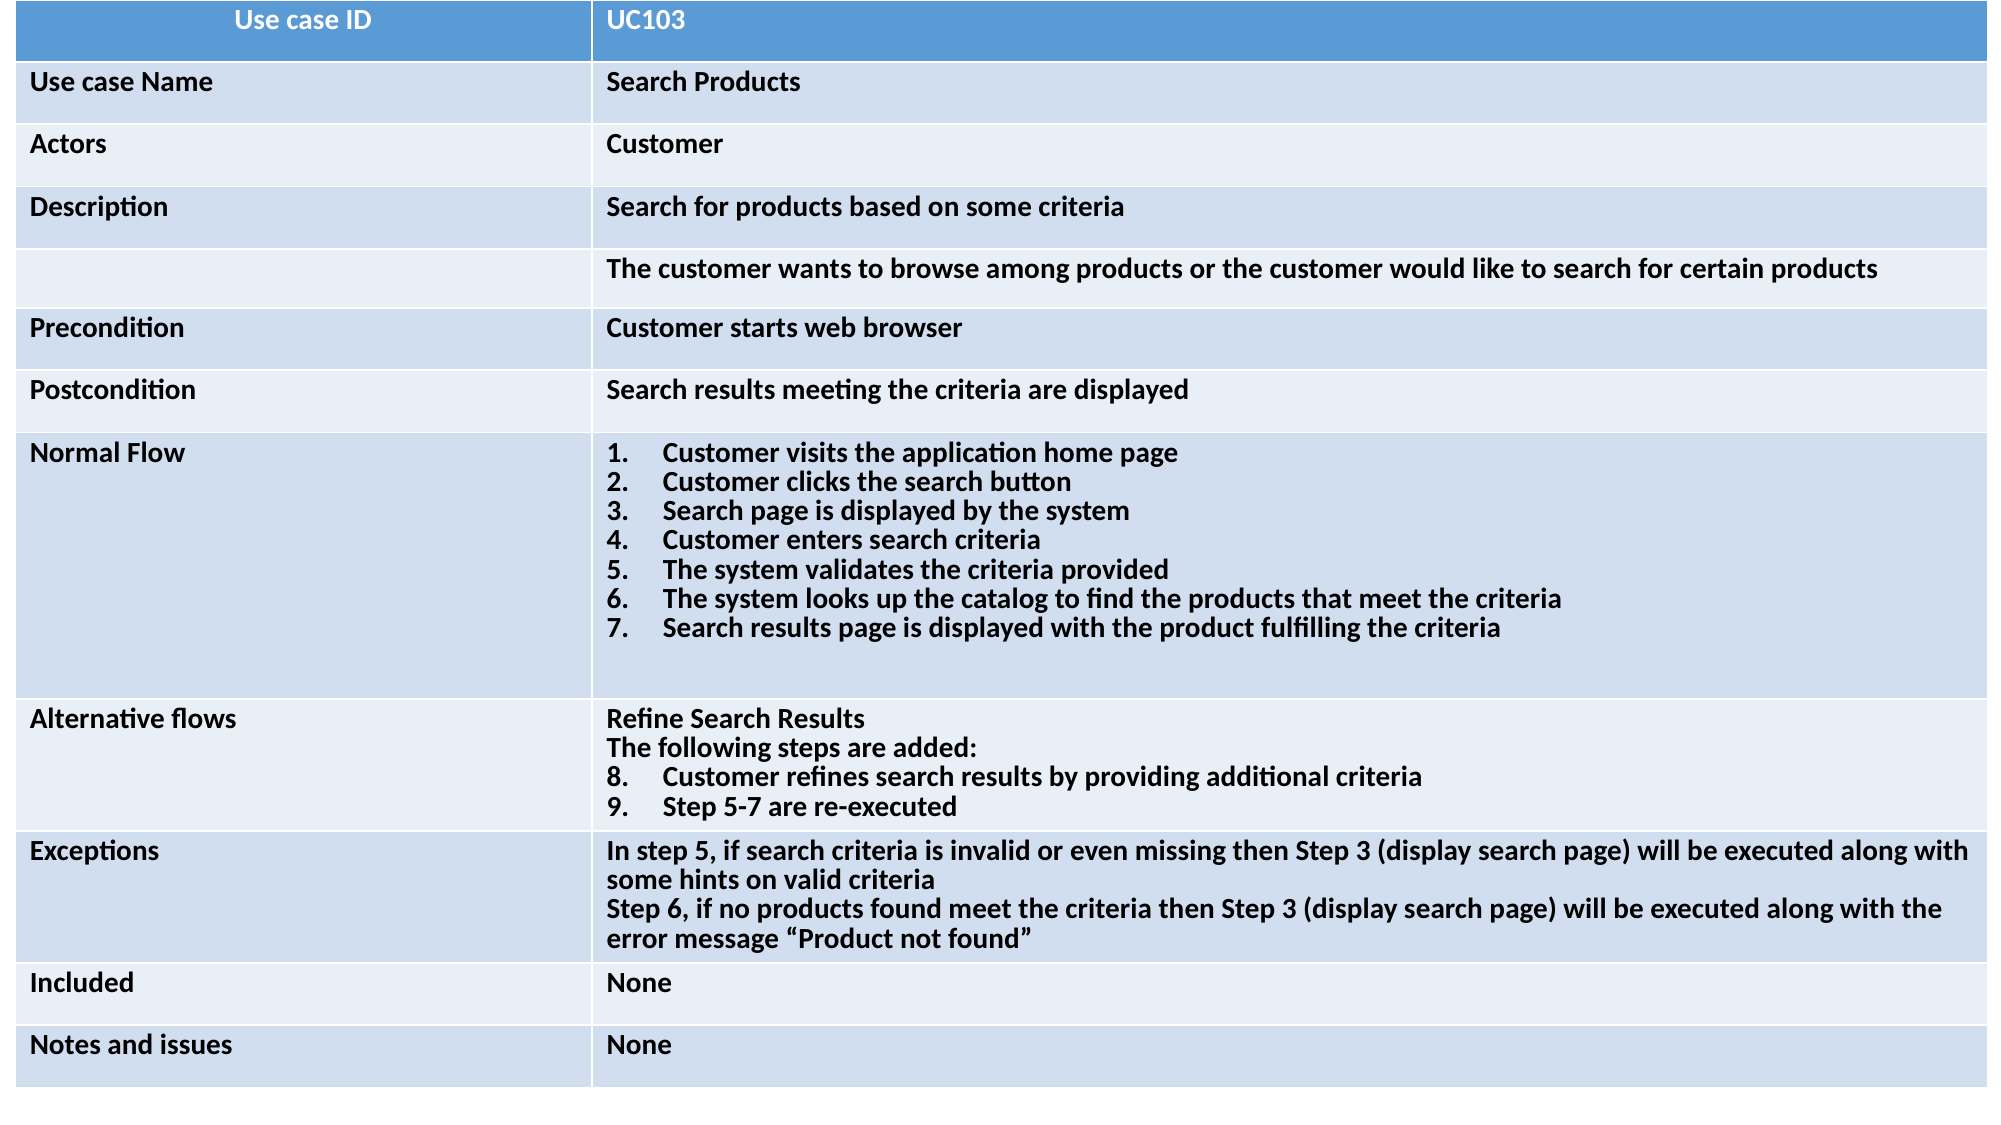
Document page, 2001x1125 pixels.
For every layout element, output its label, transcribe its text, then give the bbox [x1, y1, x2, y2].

table_cell Description [16, 187, 591, 248]
table_cell Customer starts web browser [593, 309, 1987, 369]
table_cell [16, 250, 591, 307]
table_cell Exceptions [16, 832, 591, 962]
table_cell None [593, 1026, 1987, 1087]
table_cell Precondition [16, 309, 591, 369]
table_cell In step 5, if search criteria is invalid or even missing then Step 3 (display search page) will be executed along with some hints on valid criteria Step 6, if no products found meet the criteria then Step 3 (display search page) will be executed along with the error message “Product not found” [593, 832, 1987, 962]
table_cell Alternative flows [16, 700, 591, 830]
table_cell Normal Flow [16, 433, 591, 698]
table_cell Refine Search Results The following steps are added: Customer refines search results by providing additional criteria Step 5-7 are re-executed [593, 700, 1987, 830]
table_cell Search results meeting the criteria are displayed [593, 371, 1987, 432]
table_cell The customer wants to browse among products or the customer would like to search for certain products [593, 250, 1987, 307]
table_cell Postcondition [16, 371, 591, 432]
table_cell Included [16, 964, 591, 1024]
table_cell Search Products [593, 63, 1987, 123]
table_cell Customer visits the application home page Customer clicks the search button Search page is displayed by the system Customer enters search criteria The system validates the criteria provided The system looks up the catalog to find the products that meet the criteria Search results page is displayed with the product fulfilling the criteria [593, 433, 1987, 698]
table_cell None [593, 964, 1987, 1024]
table_header UC103 [593, 1, 1987, 61]
table_cell Actors [16, 125, 591, 186]
table_cell Search for products based on some criteria [593, 187, 1987, 248]
table_cell Notes and issues [16, 1026, 591, 1087]
table_header Use case ID [16, 1, 591, 61]
table_cell Use case Name [16, 63, 591, 123]
table_cell Customer [593, 125, 1987, 186]
